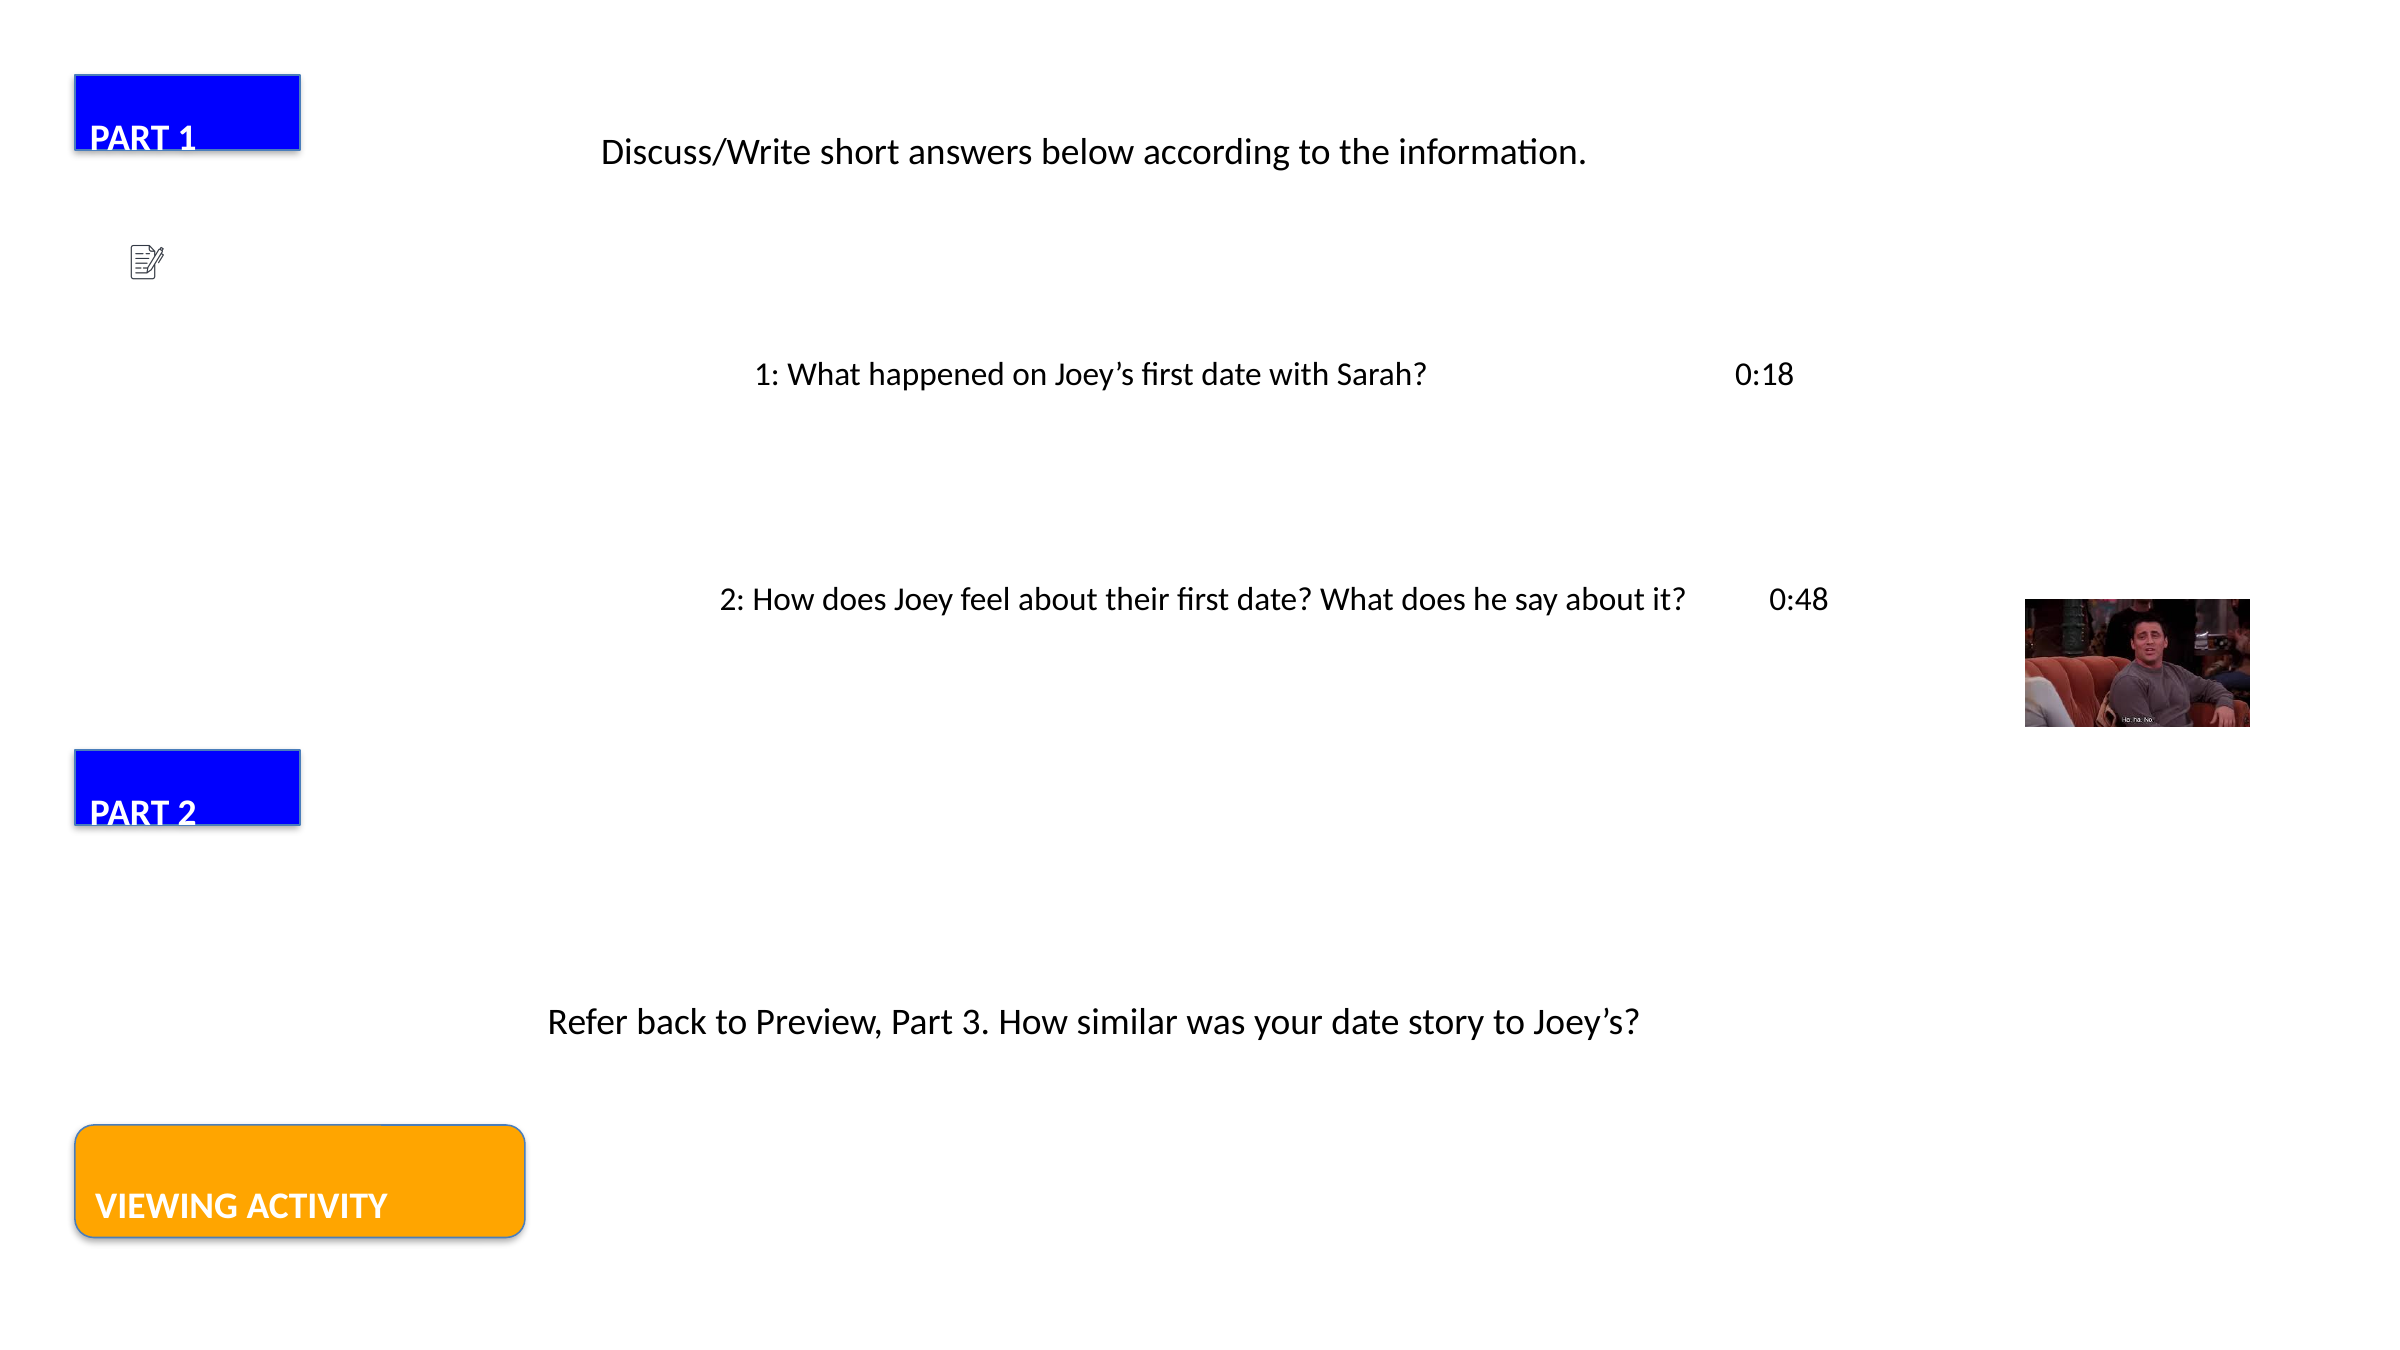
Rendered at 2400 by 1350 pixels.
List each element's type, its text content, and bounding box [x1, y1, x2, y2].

text_box Refer back to Preview, Part 3. How similar was your date story to Joey’s? [532, 944, 1657, 1050]
text_box Discuss/Write short answers below according to the information. [586, 74, 1604, 180]
picture [74, 224, 226, 310]
picture [2024, 599, 2251, 727]
text_box PART 1 [74, 74, 301, 151]
text_box PART 2 [74, 749, 301, 826]
text_box 1: What happened on Joey’s first date with Sarah? 0:18 [739, 299, 1811, 400]
text_box VIEWING ACTIVITY [74, 1124, 526, 1239]
text_box 2: How does Joey feel about their first date? What does he say about it? 0:48 [704, 524, 1846, 625]
